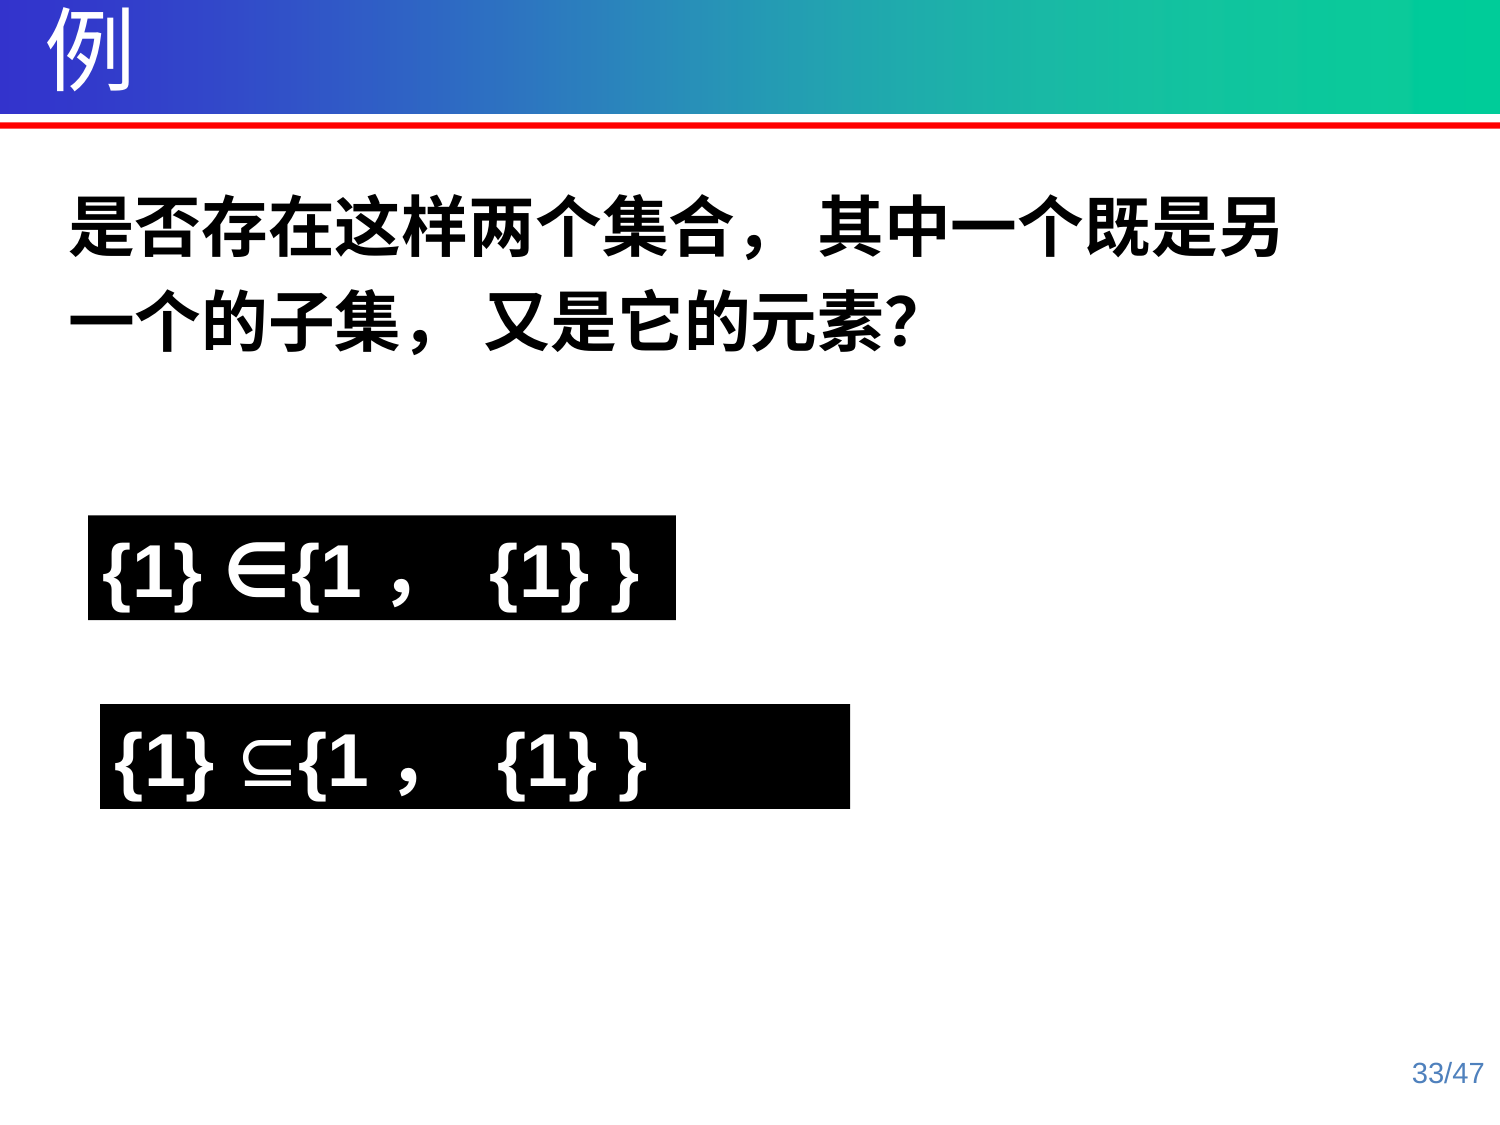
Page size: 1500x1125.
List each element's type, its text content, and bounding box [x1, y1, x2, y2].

text_box {1} ∈{1， {1} } [88, 515, 676, 621]
slide_number 33/47 [1149, 1046, 1500, 1125]
list 是否存在这样两个集合， 其中一个既是另一个的子集， 又是它的元素？ [53, 160, 1353, 504]
picture [0, 0, 1500, 114]
text_box {1} ⊆{1， {1} } [100, 704, 851, 809]
title 例 [29, 0, 1380, 101]
